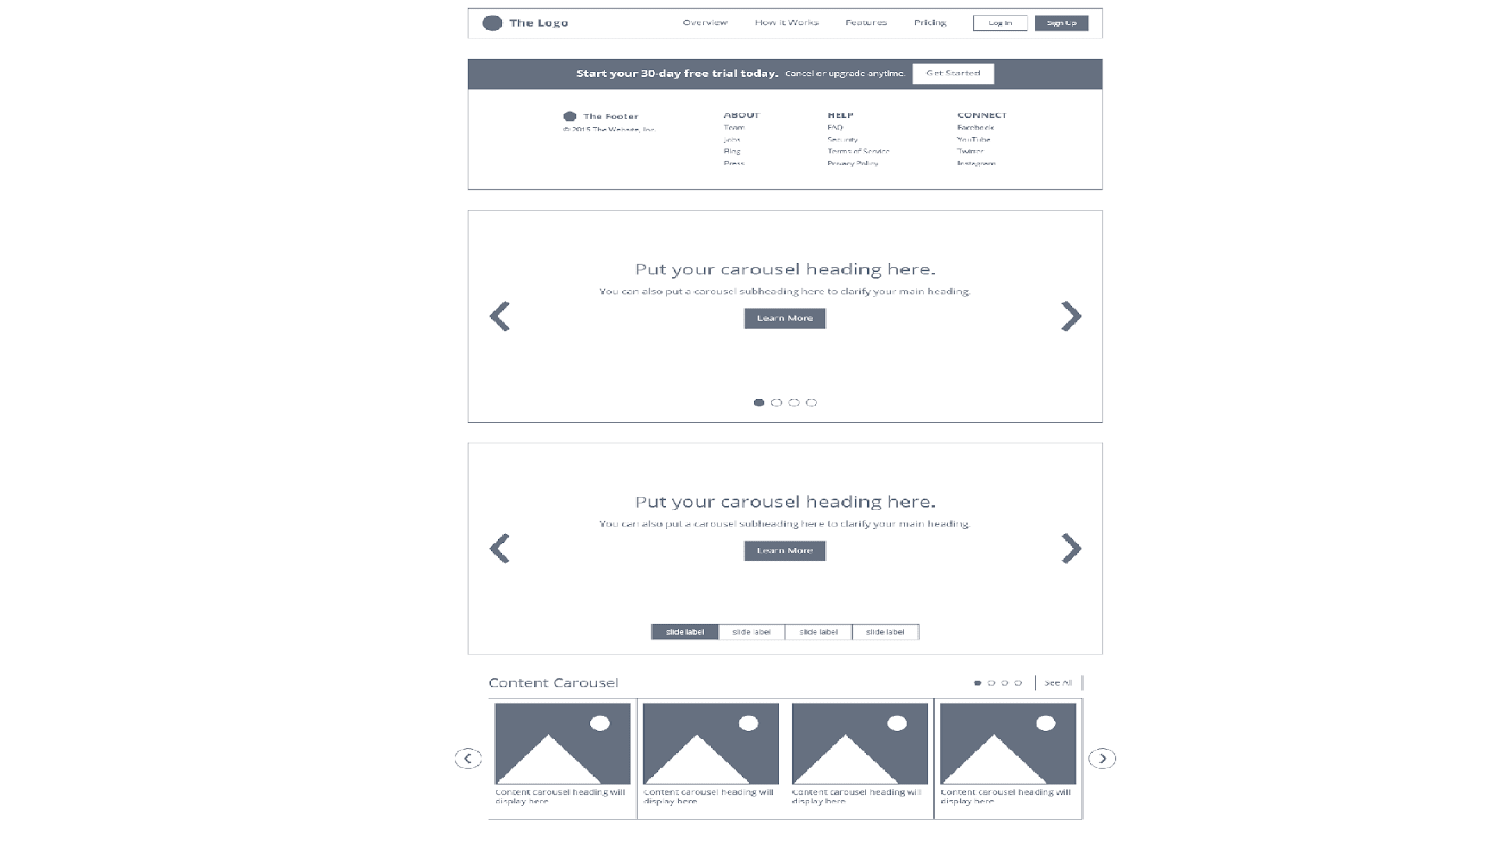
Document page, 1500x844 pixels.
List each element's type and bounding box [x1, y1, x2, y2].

picture [454, 0, 1117, 828]
